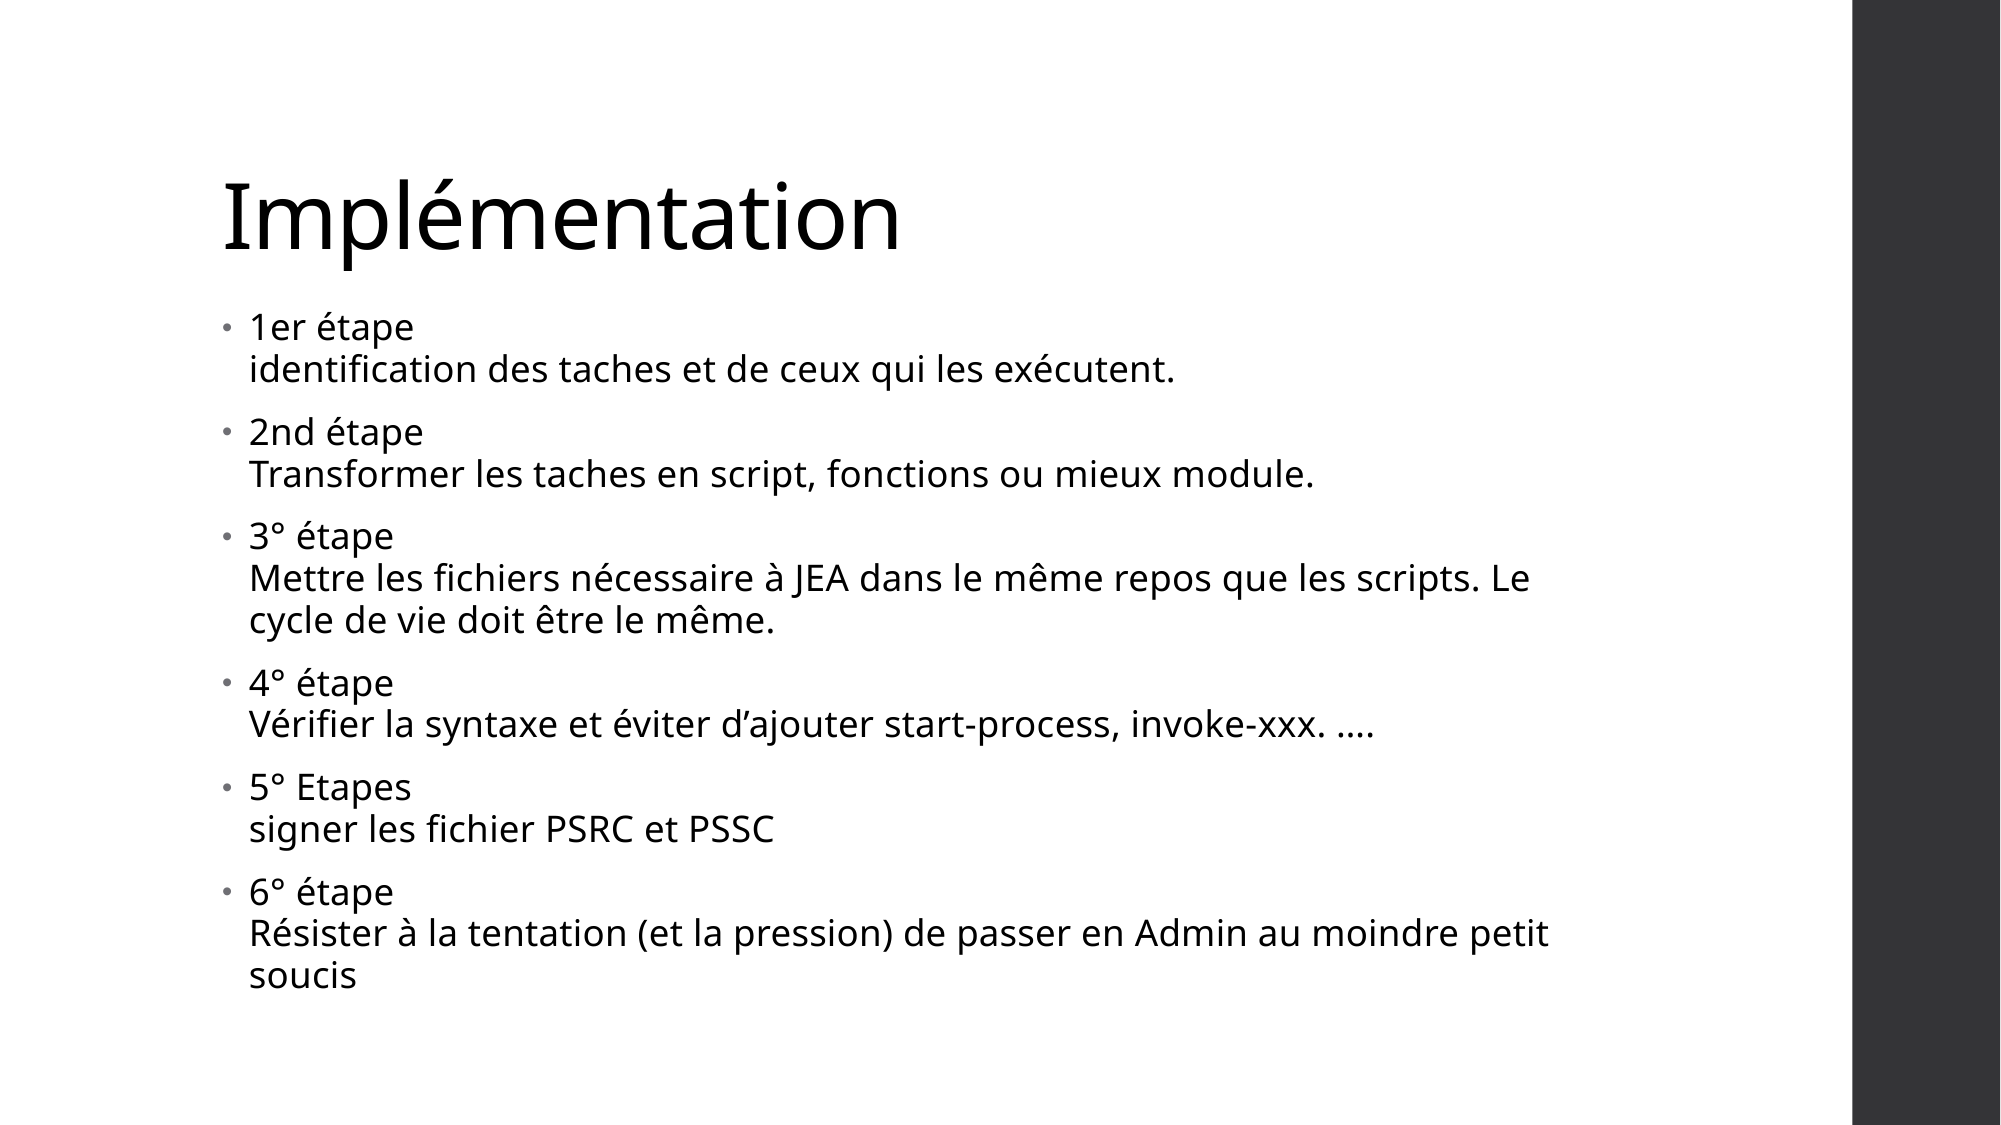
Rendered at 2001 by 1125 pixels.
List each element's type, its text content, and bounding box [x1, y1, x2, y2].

list 1er étape identification des taches et de ceux qui les exécutent. 2nd étape Transformer les taches en script, fonctions ou mieux module. 3° étape Mettre les fichiers nécessaire à JEA dans le même repos que les scripts. Le cycle de vie doit être le même. 4° étape Vérifier la syntaxe et éviter d’ajouter start-process, invoke-xxx. …. 5° Etapes signer les fichier PSRC et PSSC 6° étape Résister à la tentation (et la pression) de passer en Admin au moindre petit soucis [206, 299, 1617, 1014]
title Implémentation [206, 60, 1797, 278]
